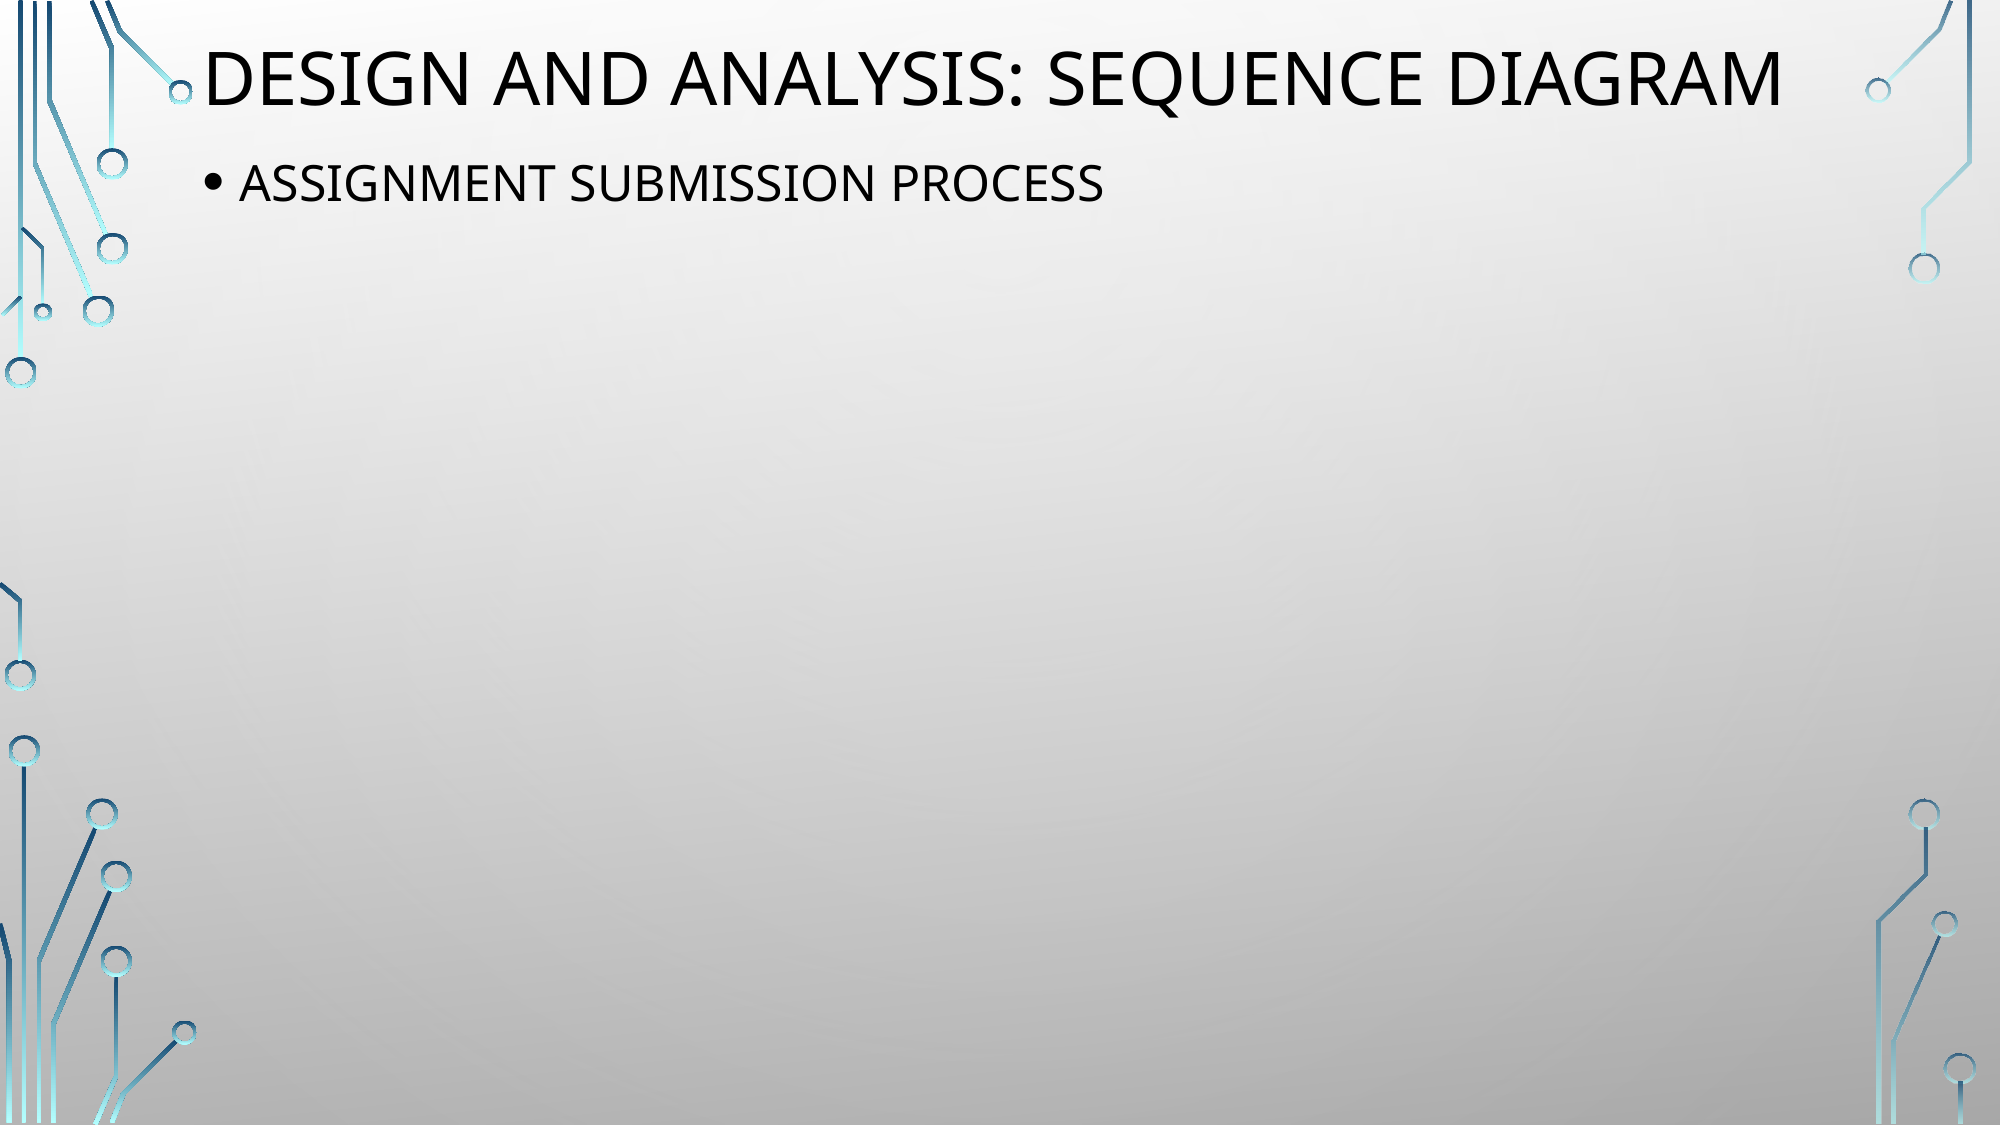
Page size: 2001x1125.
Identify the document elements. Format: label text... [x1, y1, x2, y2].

title DESIGN AND ANALYSIS: Sequence Diagram [187, 31, 1813, 131]
list ASSIGNMENT SUBMISSION PROCESS [187, 131, 1813, 907]
